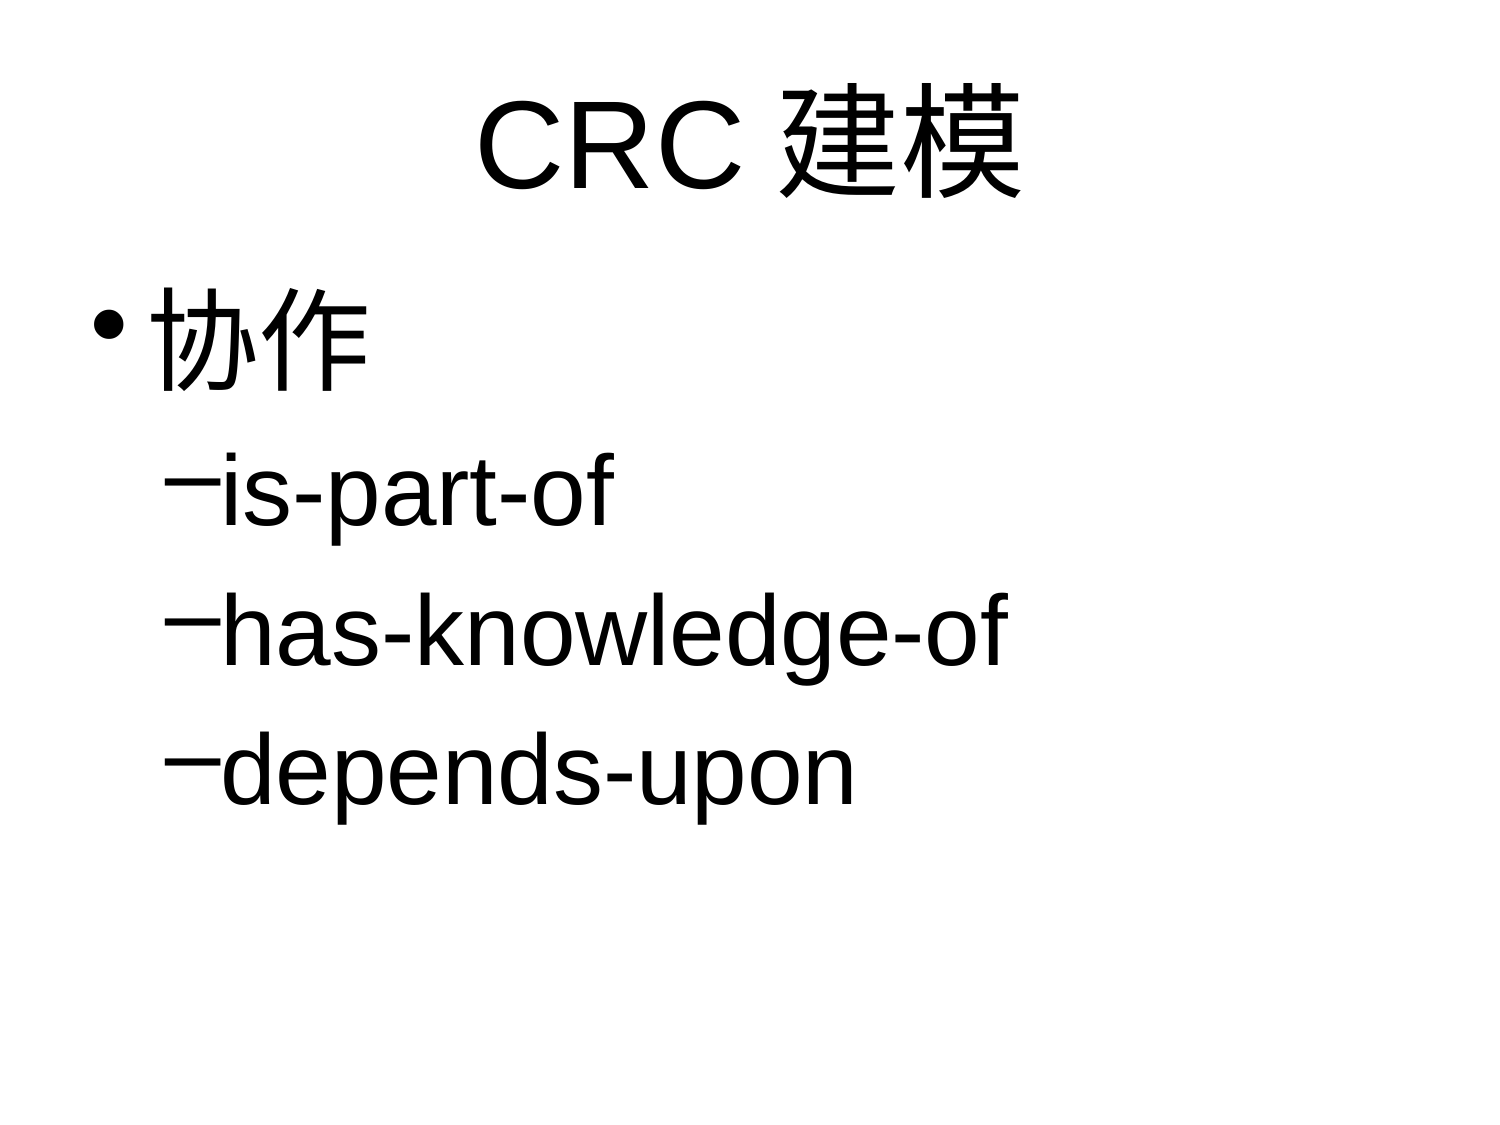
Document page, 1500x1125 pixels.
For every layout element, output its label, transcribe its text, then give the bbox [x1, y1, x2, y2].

title CRC建模 [75, 45, 1425, 233]
list 协作 is-part-of has-knowledge-of depends-upon [75, 262, 1425, 1005]
